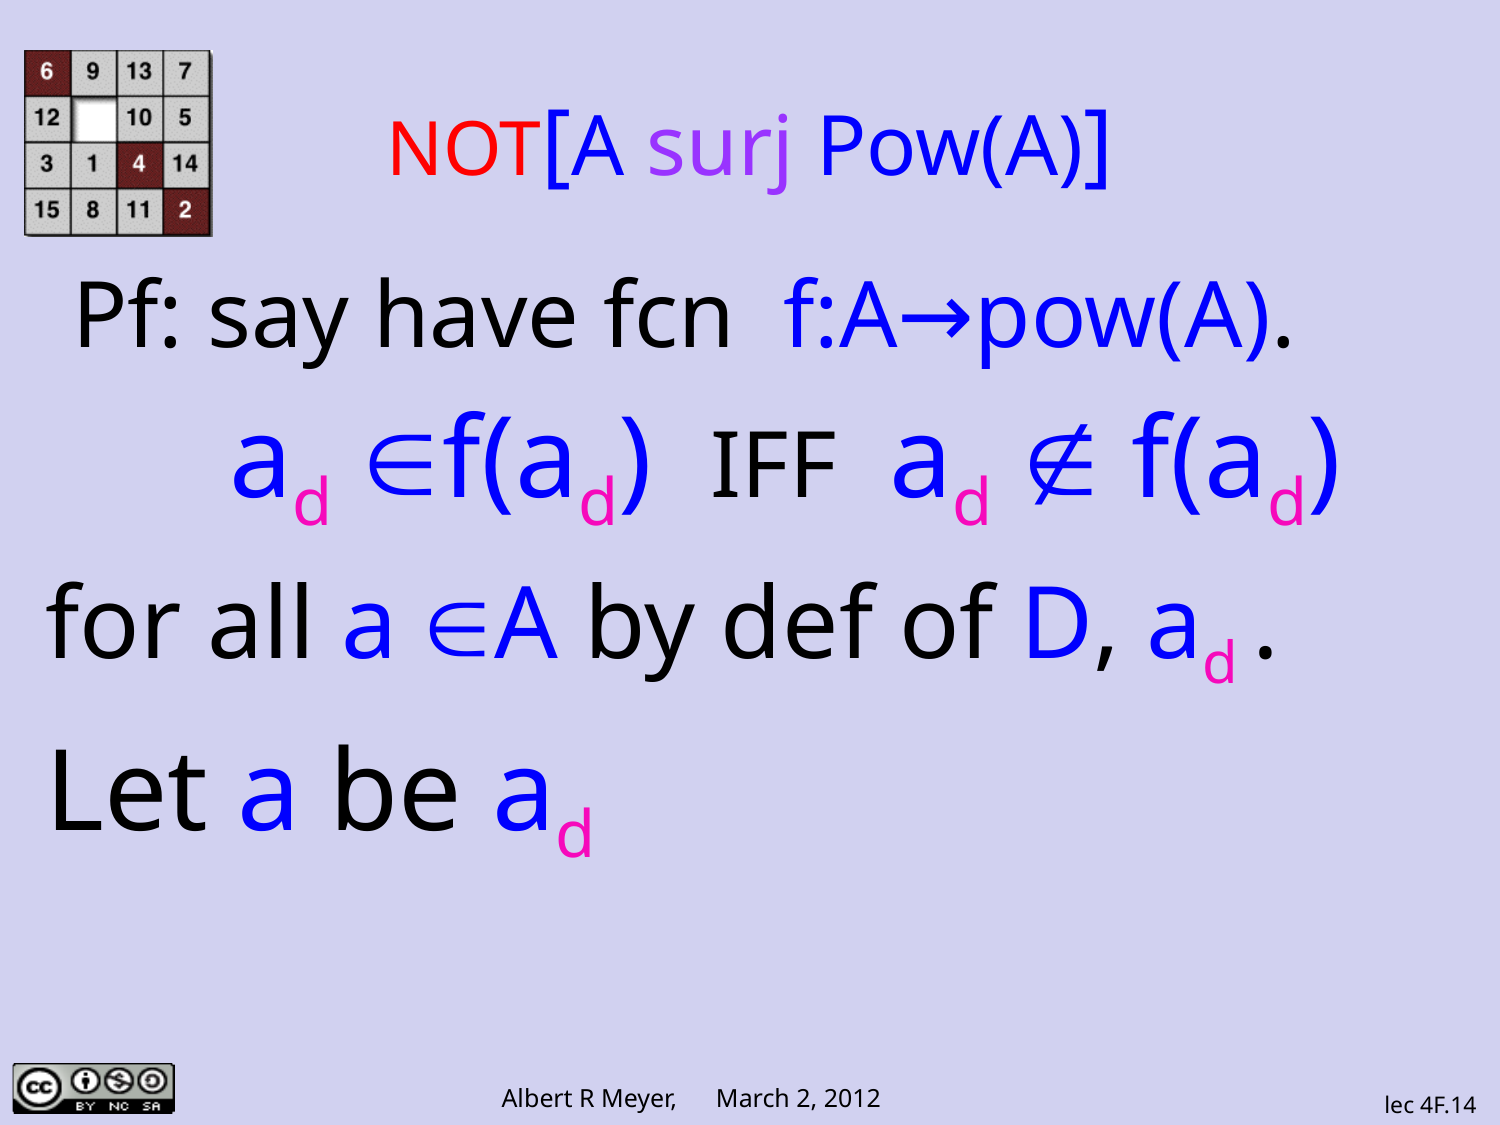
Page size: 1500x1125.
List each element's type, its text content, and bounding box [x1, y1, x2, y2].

picture [24, 50, 213, 237]
list ad ∈f(ad) IFF ad ∉ f(ad) for all a ∈A by def of D, ad . Let a be ad [30, 376, 1483, 858]
text_box Pf: say have fcn f:A→pow(A). [57, 248, 1358, 374]
title NOT[A surj Pow(A)] [286, 58, 1214, 220]
picture [12, 1063, 175, 1114]
